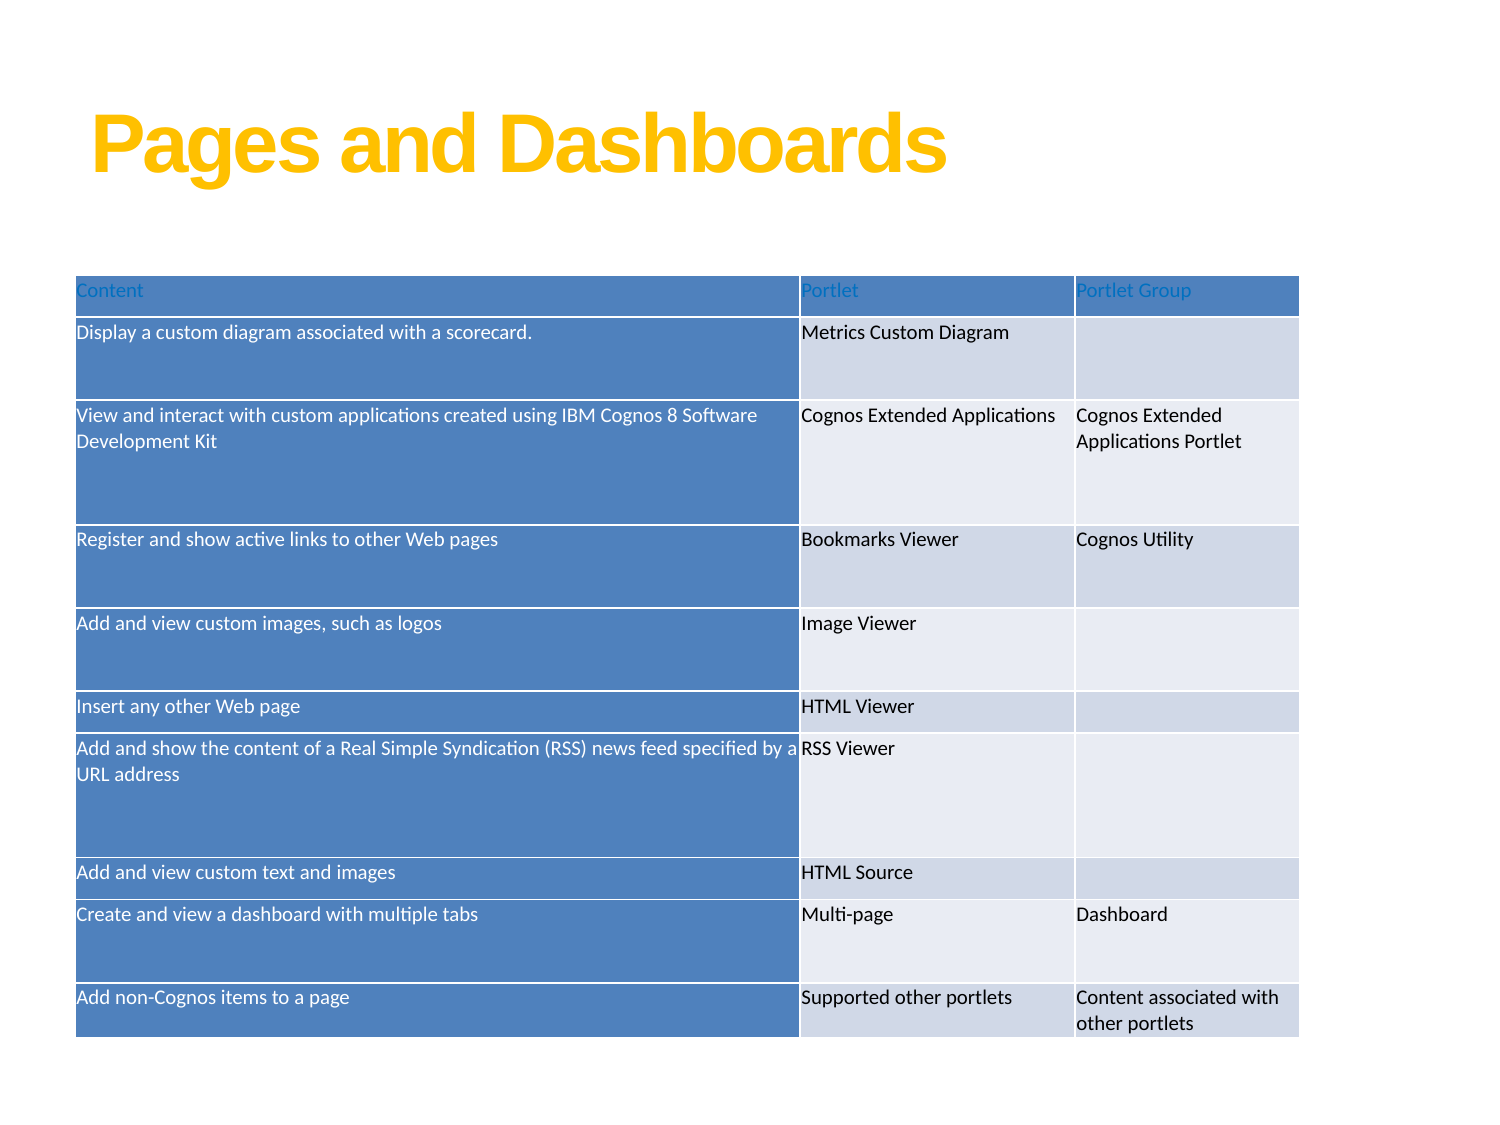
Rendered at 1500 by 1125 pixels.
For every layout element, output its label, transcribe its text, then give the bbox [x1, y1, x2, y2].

table_cell Insert any other Web page [76, 692, 799, 732]
table_cell Add and show the content of a Real Simple Syndication (RSS) news feed specified by a URL address [76, 734, 799, 857]
table_cell [1076, 609, 1299, 690]
table_header Portlet [801, 276, 1074, 316]
table_cell [1076, 692, 1299, 732]
table_cell [1076, 858, 1299, 899]
table_cell Image Viewer [801, 609, 1074, 690]
table_cell Add and view custom text and images [76, 858, 799, 899]
table_header Content [76, 276, 799, 316]
table_cell Cognos Extended Applications [801, 401, 1074, 524]
table_cell Supported other portlets [801, 984, 1074, 1037]
table_cell Dashboard [1076, 900, 1299, 982]
table_cell Register and show active links to other Web pages [76, 526, 799, 607]
table_cell Cognos Utility [1076, 526, 1299, 607]
table_cell Metrics Custom Diagram [801, 318, 1074, 399]
table_cell Bookmarks Viewer [801, 526, 1074, 607]
table_cell HTML Viewer [801, 692, 1074, 732]
table_cell [1076, 734, 1299, 857]
table_header Portlet Group [1076, 276, 1299, 316]
table_cell Add and view custom images, such as logos [76, 609, 799, 690]
table_cell Create and view a dashboard with multiple tabs [76, 900, 799, 982]
table_cell View and interact with custom applications created using IBM Cognos 8 Software Development Kit [76, 401, 799, 524]
table_cell Display a custom diagram associated with a scorecard. [76, 318, 799, 399]
table_cell Multi-page [801, 900, 1074, 982]
table_cell Add non-Cognos items to a page [76, 984, 799, 1037]
title Pages and Dashboards [75, 45, 1425, 233]
table_cell RSS Viewer [801, 734, 1074, 857]
table_cell HTML Source [801, 858, 1074, 899]
table_cell Content associated with other portlets [1076, 984, 1299, 1037]
table_cell Cognos Extended Applications Portlet [1076, 401, 1299, 524]
table_cell [1076, 318, 1299, 399]
